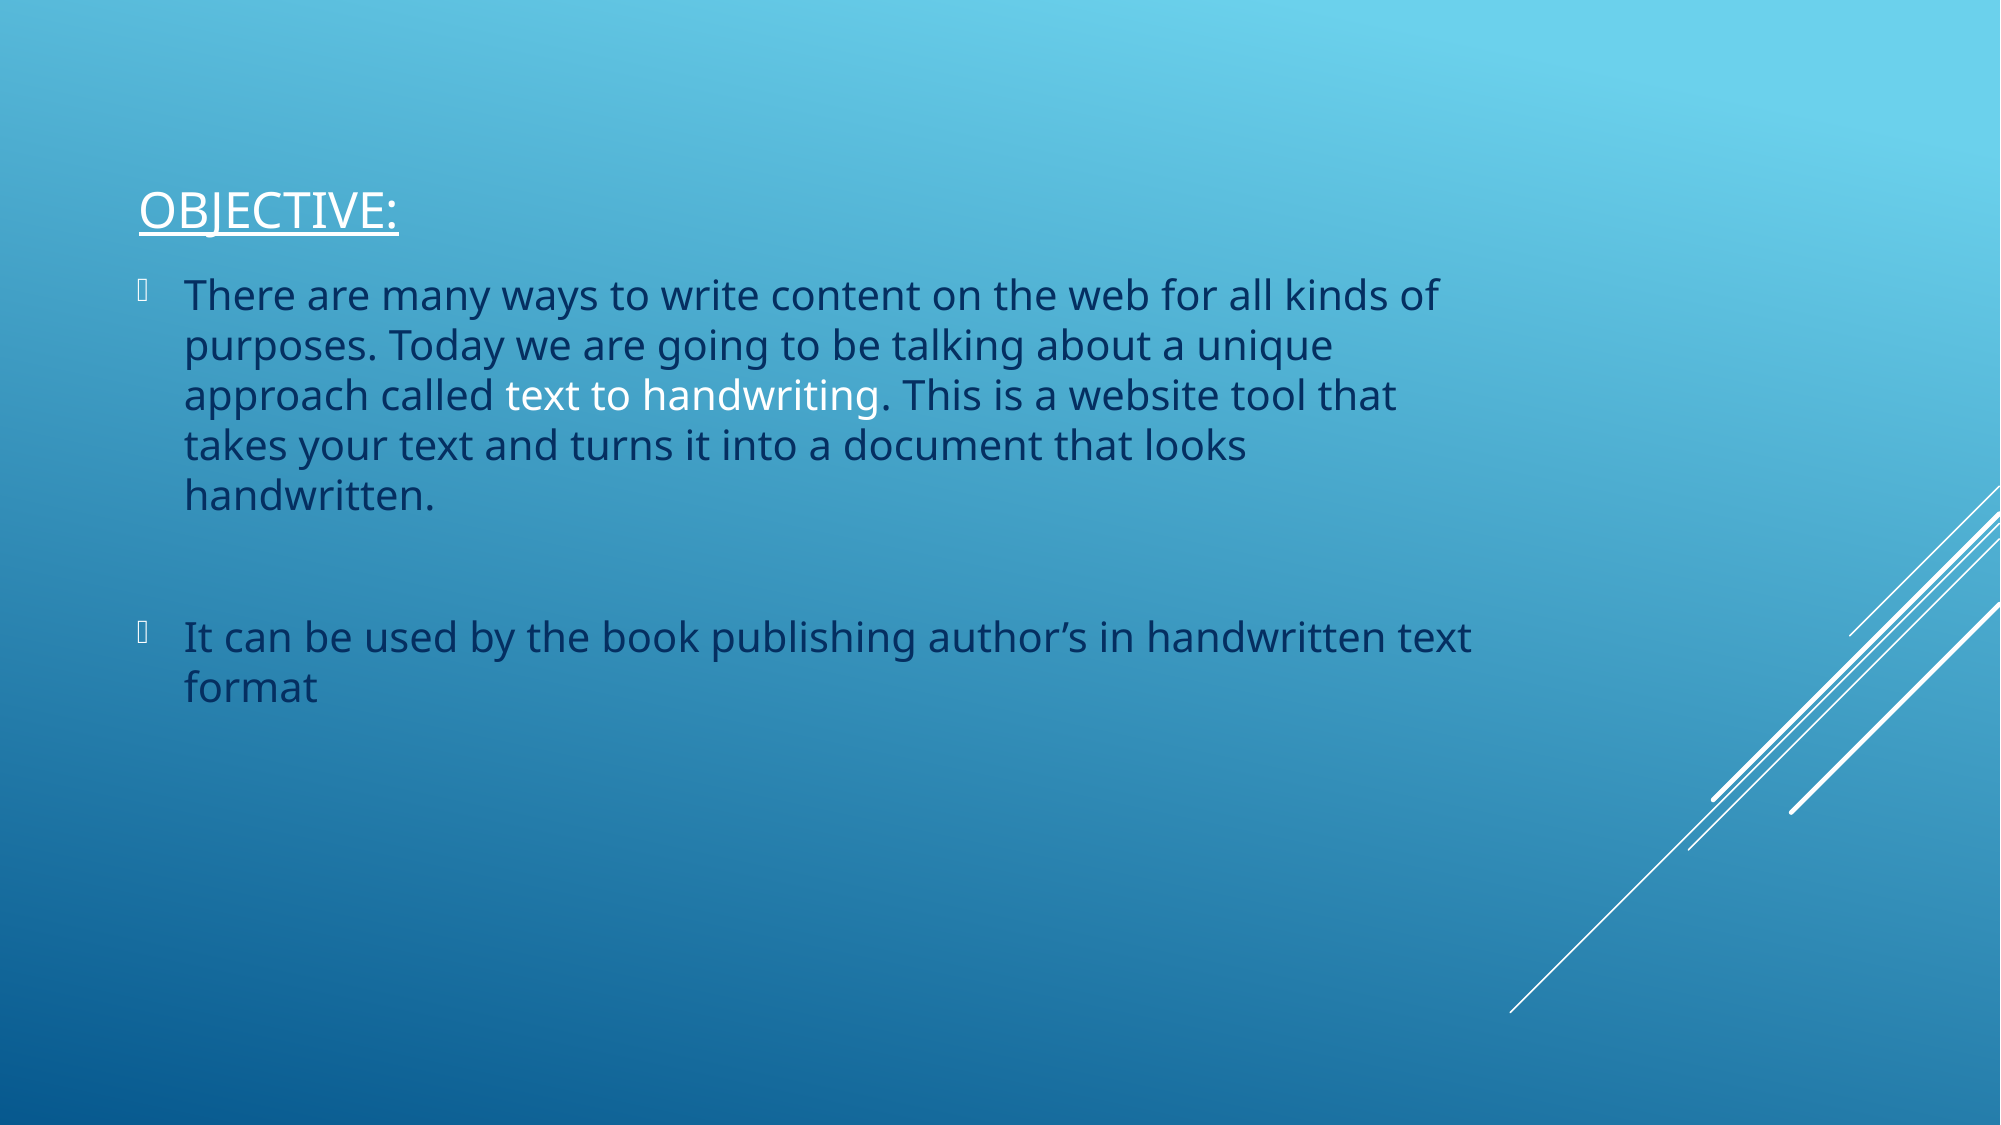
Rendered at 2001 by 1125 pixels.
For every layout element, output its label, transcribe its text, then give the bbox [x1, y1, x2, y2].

list There are many ways to write content on the web for all kinds of purposes. Today we are going to be talking about a unique approach called text to handwriting. This is a website tool that takes your text and turns it into a document that looks handwritten. It can be used by the book publishing author’s in handwritten text format [121, 193, 1522, 787]
title OBJECTIVE: [123, 84, 1524, 332]
